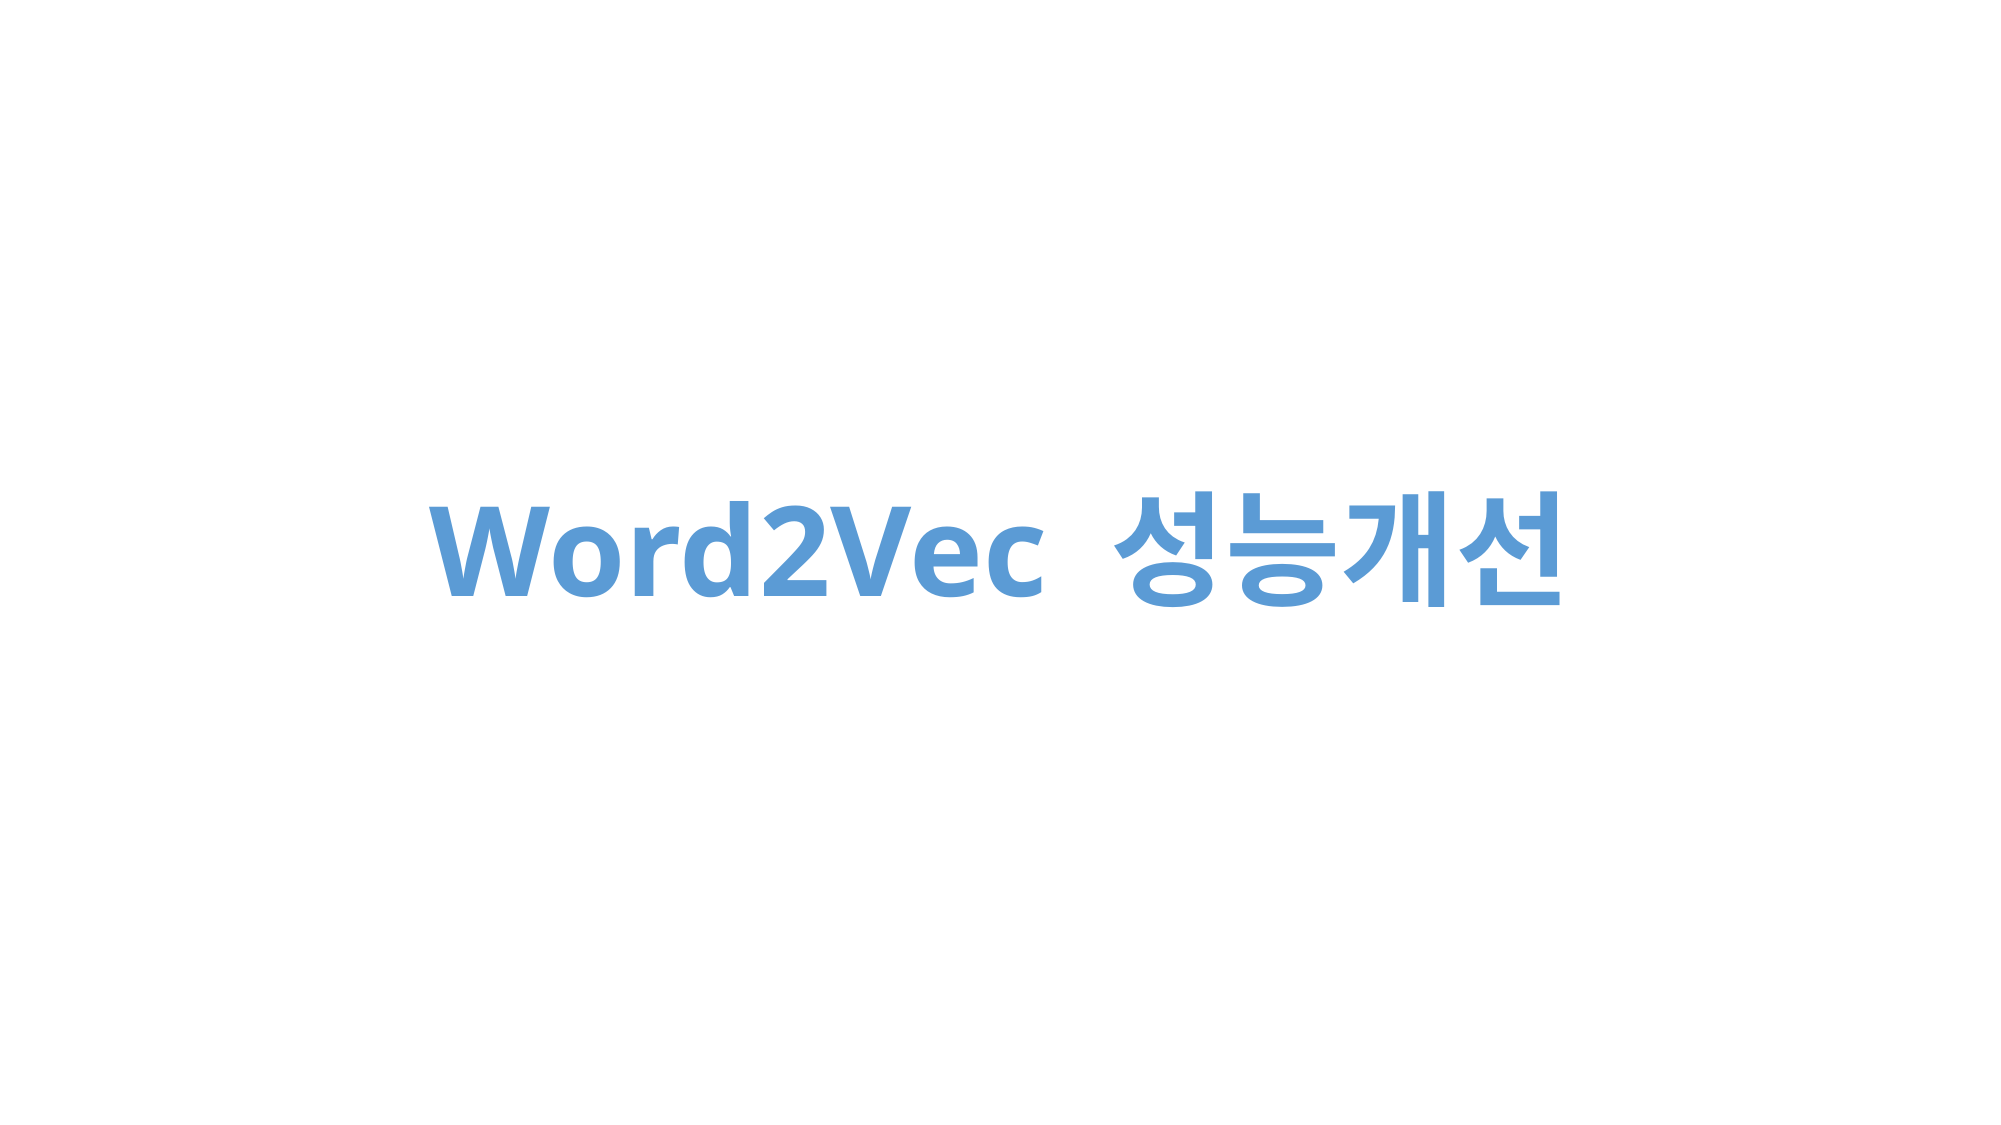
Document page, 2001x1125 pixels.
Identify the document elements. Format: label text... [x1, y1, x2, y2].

text_box Word2Vec 성능개선 [0, 464, 2000, 629]
